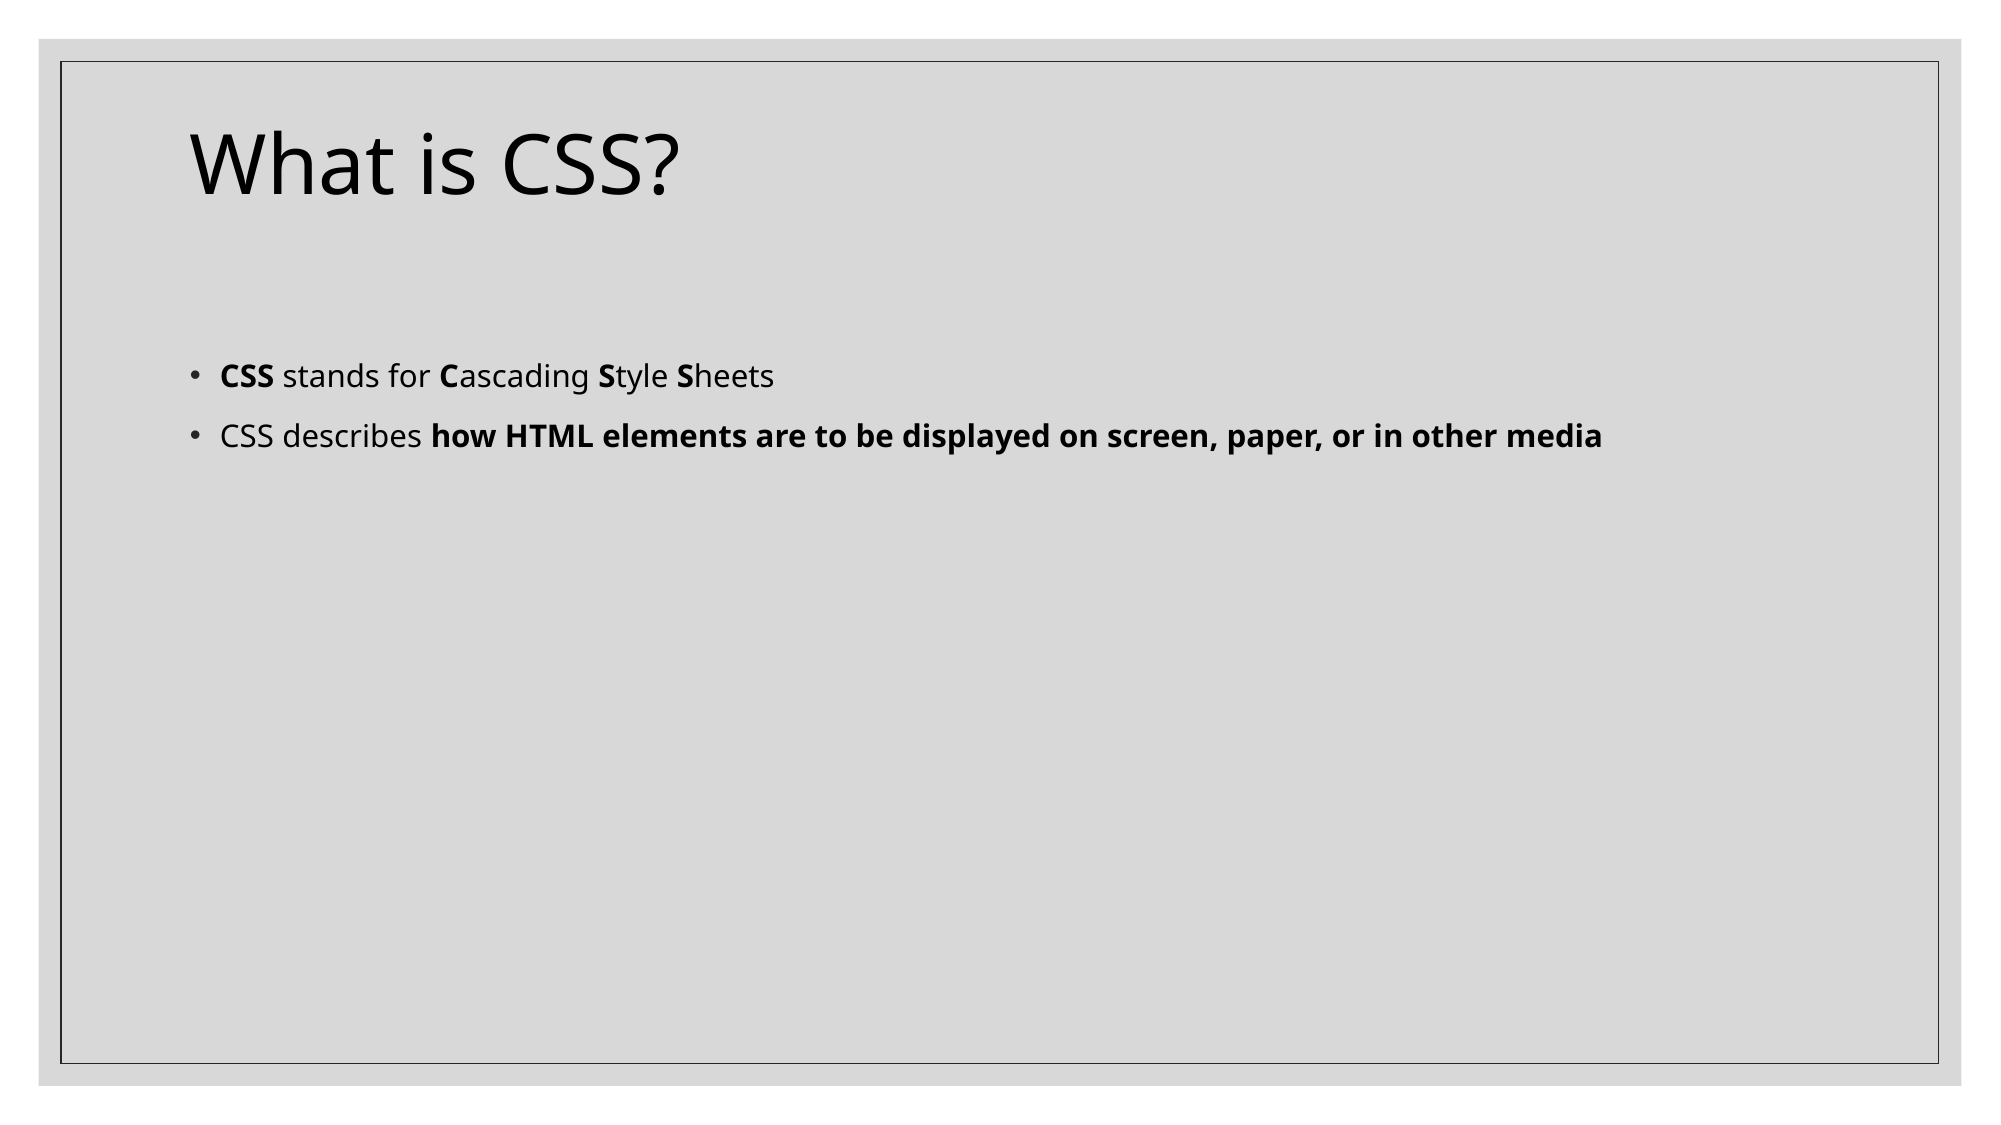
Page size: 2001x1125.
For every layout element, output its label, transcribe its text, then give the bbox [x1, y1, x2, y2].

title What is CSS? [174, 105, 1825, 331]
list CSS stands for Cascading Style Sheets CSS describes how HTML elements are to be displayed on screen, paper, or in other media [174, 345, 1825, 977]
